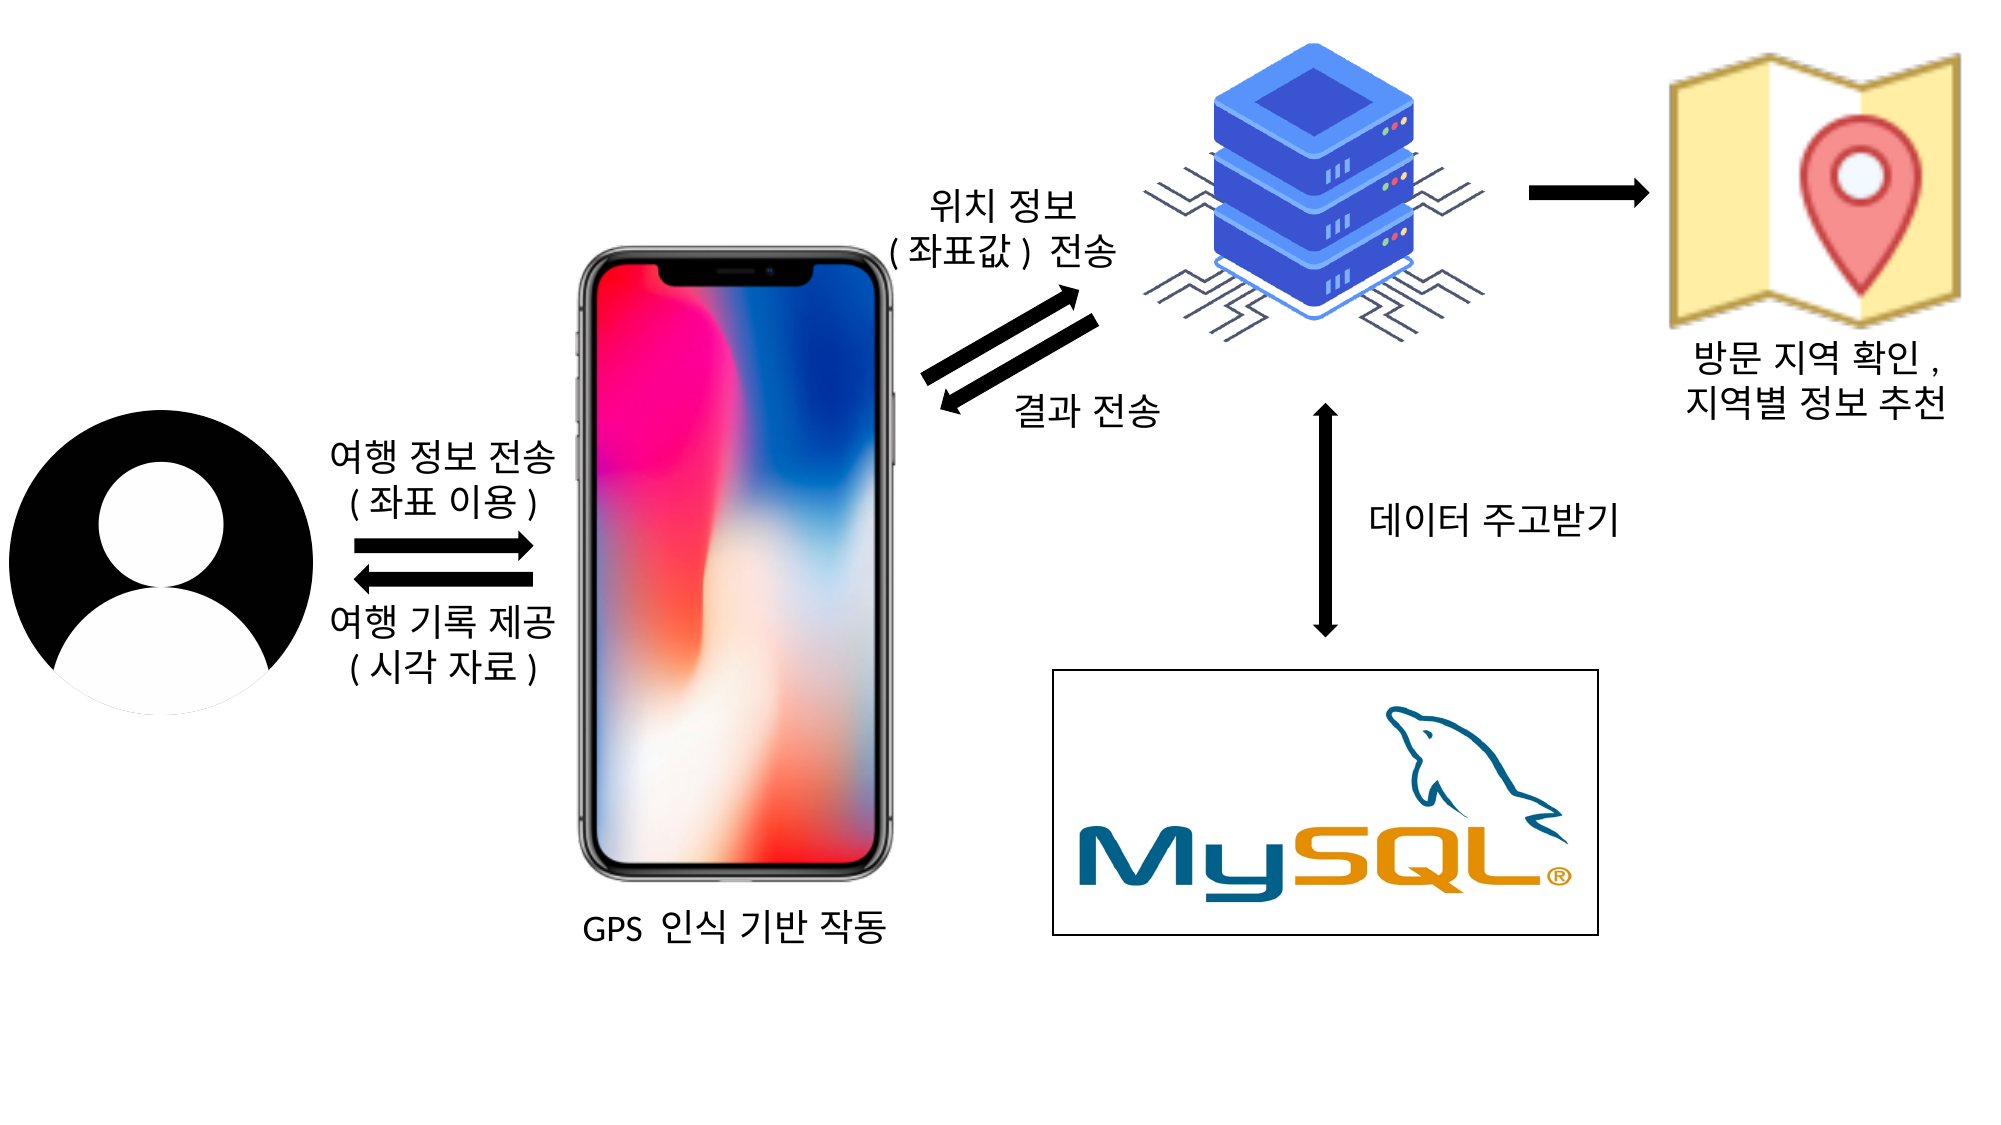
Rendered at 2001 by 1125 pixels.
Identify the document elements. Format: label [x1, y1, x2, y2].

text_box [9, 14, 1974, 958]
